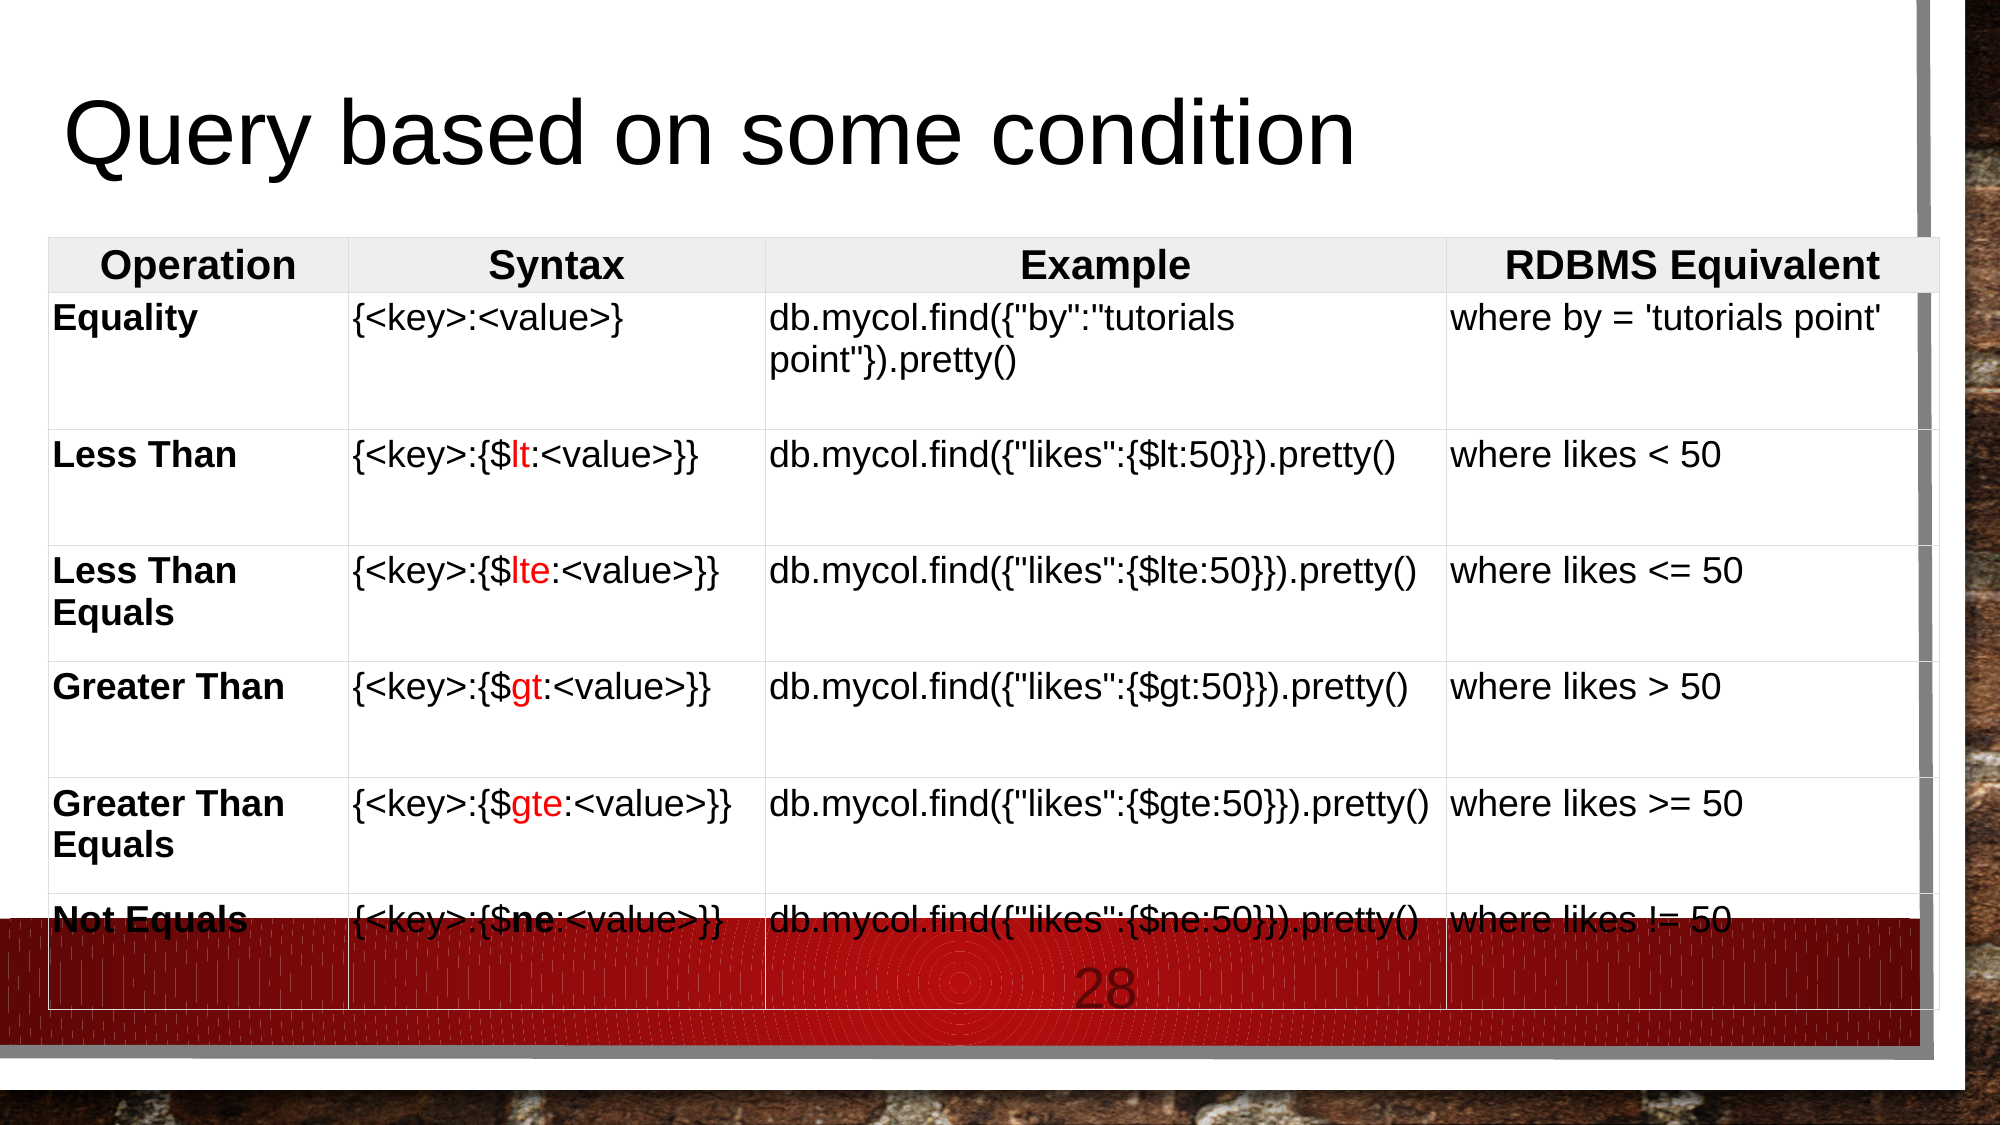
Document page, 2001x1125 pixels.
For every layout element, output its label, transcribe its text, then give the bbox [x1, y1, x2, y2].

table_header Operation [49, 238, 348, 292]
table_cell db.mycol.find({"likes":{$gte:50}}).pretty() [766, 778, 1446, 893]
table_cell {<key>:{$lt:<value>}} [349, 430, 765, 545]
table_cell db.mycol.find({"likes":{$ne:50}}).pretty() [766, 894, 1446, 1009]
table_cell where likes != 50 [1447, 894, 1939, 1009]
table_cell {<key>:{$gte:<value>}} [349, 778, 765, 893]
table_cell where likes >= 50 [1447, 778, 1939, 893]
table_header RDBMS Equivalent [1447, 238, 1939, 292]
table_cell db.mycol.find({"likes":{$lte:50}}).pretty() [766, 546, 1446, 661]
table_cell {<key>:{$lte:<value>}} [349, 546, 765, 661]
table_cell Less Than Equals [49, 546, 348, 661]
table_cell db.mycol.find({"by":"tutorials point"}).pretty() [766, 293, 1446, 429]
table_cell where likes <= 50 [1447, 546, 1939, 661]
table_cell Greater Than Equals [49, 778, 348, 893]
table_cell db.mycol.find({"likes":{$gt:50}}).pretty() [766, 662, 1446, 777]
picture [0, 0, 2000, 1125]
table_header Example [766, 238, 1446, 292]
table_cell where by = 'tutorials point' [1447, 293, 1939, 429]
table_cell {<key>:{$gt:<value>}} [349, 662, 765, 777]
slide_number 28 [1031, 944, 1181, 1027]
table_cell Less Than [49, 430, 348, 545]
table_cell Not Equals [49, 894, 348, 1009]
table_cell db.mycol.find({"likes":{$lt:50}}).pretty() [766, 430, 1446, 545]
title Query based on some condition [48, 31, 1904, 237]
table_header Syntax [349, 238, 765, 292]
footer [112, 944, 1015, 1027]
table_cell where likes < 50 [1447, 430, 1939, 545]
table_cell Equality [49, 293, 348, 429]
table_cell Greater Than [49, 662, 348, 777]
table_cell where likes > 50 [1447, 662, 1939, 777]
table_cell {<key>:<value>} [349, 293, 765, 429]
table_cell {<key>:{$ne:<value>}} [349, 894, 765, 944]
